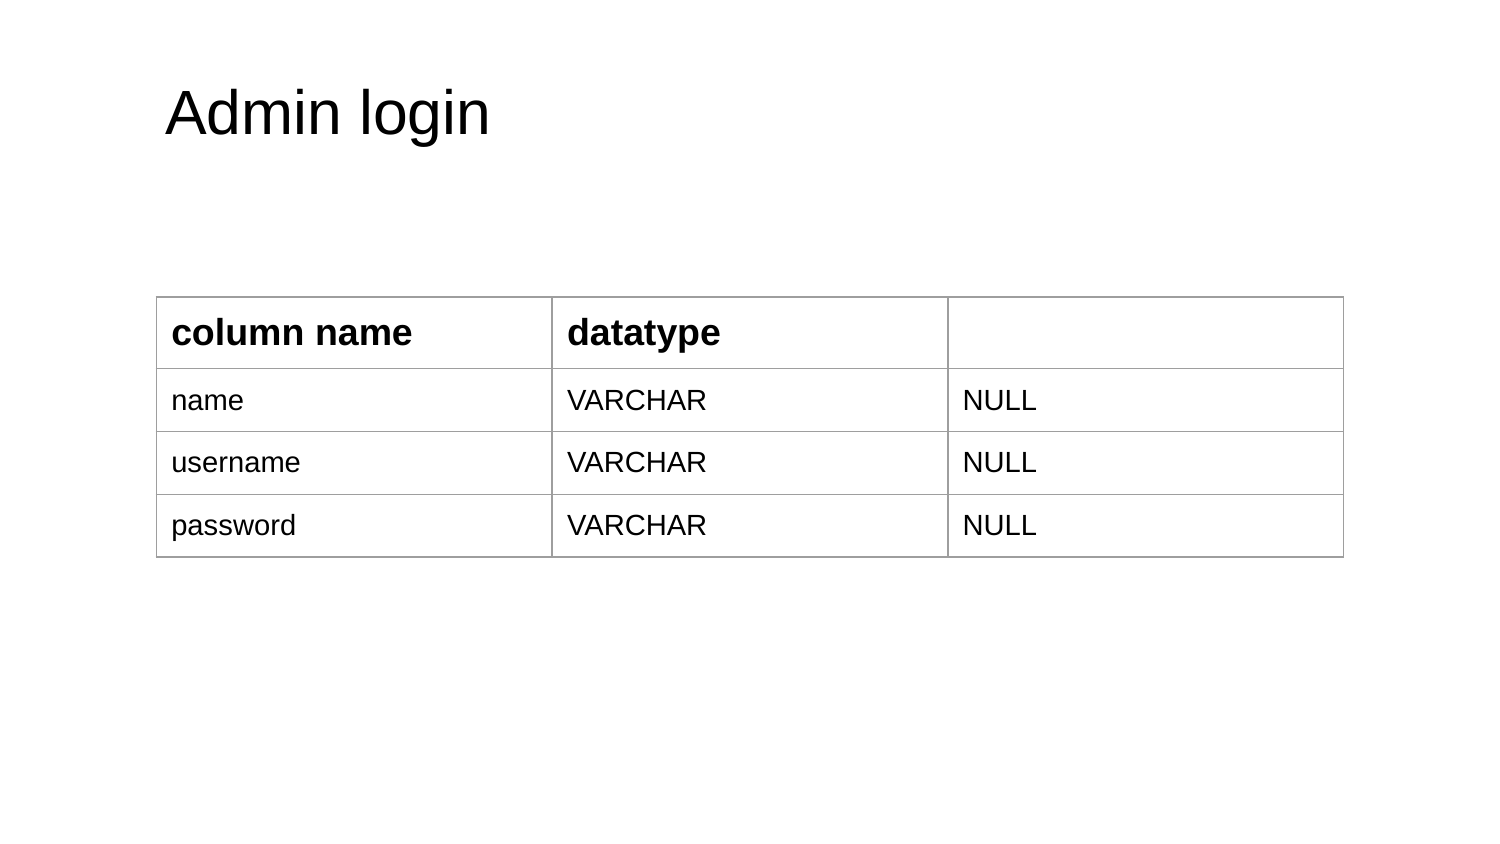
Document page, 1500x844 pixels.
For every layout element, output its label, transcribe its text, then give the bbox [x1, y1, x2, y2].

table_cell VARCHAR [553, 495, 947, 556]
table_cell password [157, 495, 551, 556]
table_header [949, 298, 1343, 368]
table_cell VARCHAR [553, 432, 947, 494]
table_cell name [157, 369, 551, 431]
table_cell NULL [949, 369, 1343, 431]
text_box Admin login [149, 57, 1350, 218]
table_cell VARCHAR [553, 369, 947, 431]
table_header column name [157, 298, 551, 368]
table_cell NULL [949, 432, 1343, 494]
table_header datatype [553, 298, 947, 368]
table_cell NULL [949, 495, 1343, 556]
table_cell username [157, 432, 551, 494]
